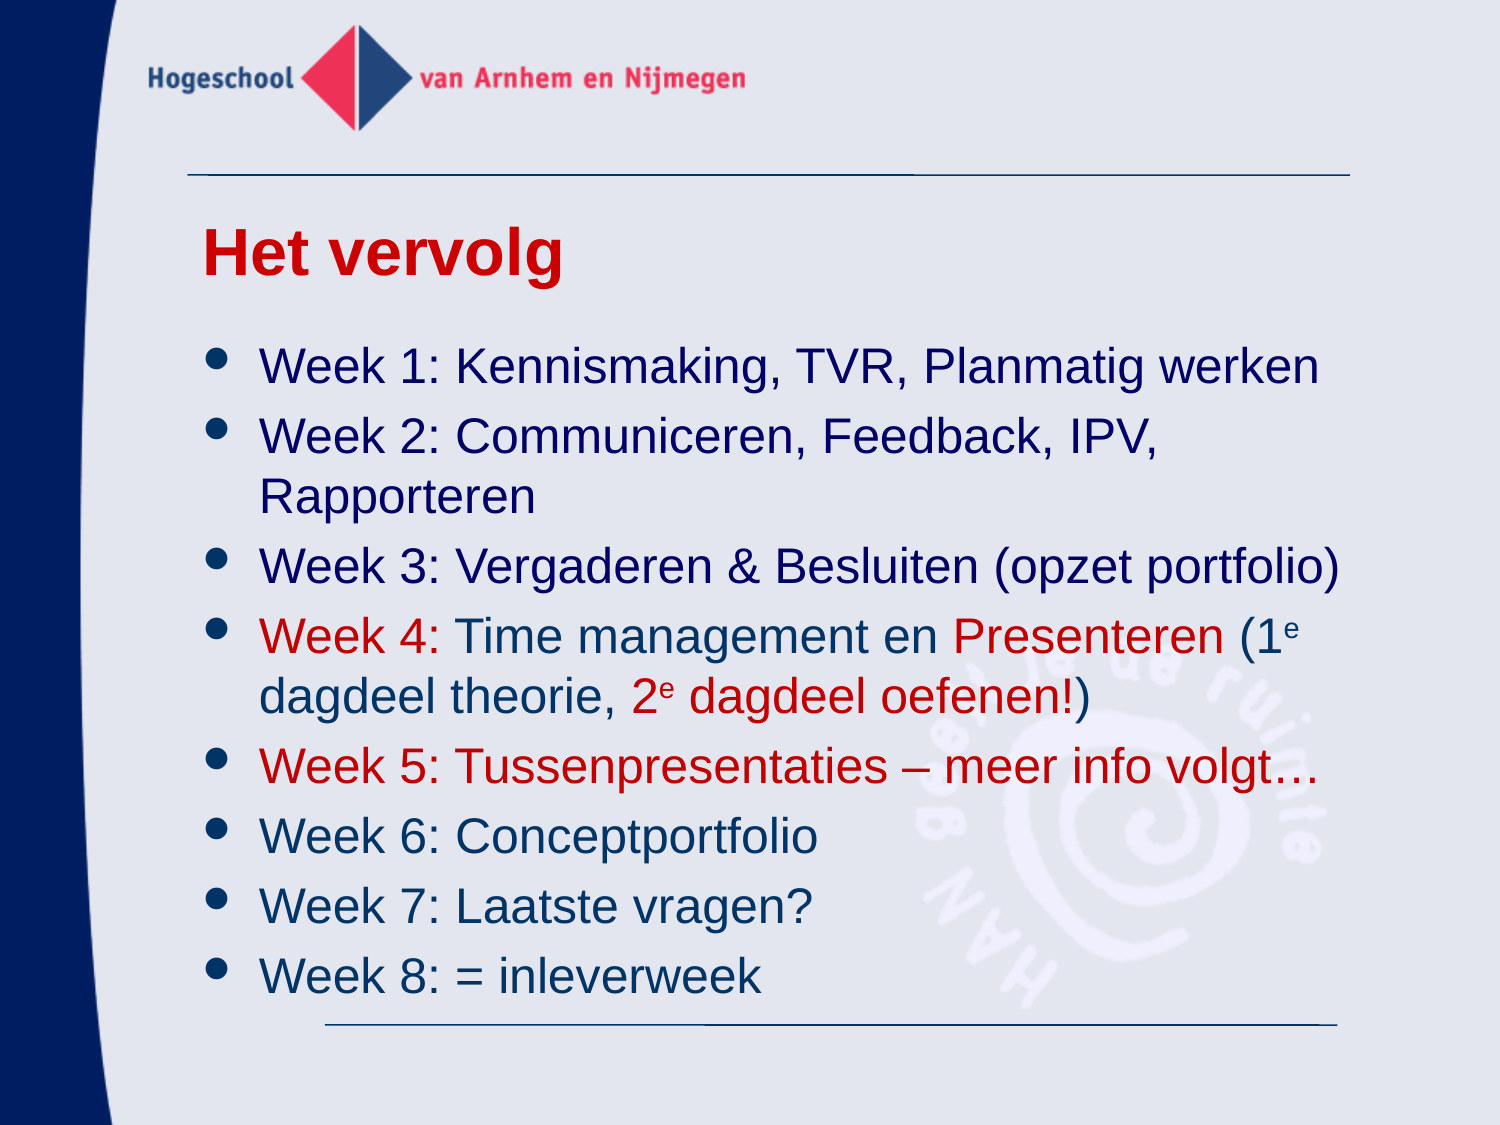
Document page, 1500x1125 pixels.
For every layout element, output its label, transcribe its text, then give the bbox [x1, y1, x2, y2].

title [274, 174, 1500, 288]
text_box Het vervolg [187, 184, 1413, 298]
picture [0, 0, 1500, 1125]
list Week 1: Kennismaking, TVR, Planmatig werken Week 2: Communiceren, Feedback, IPV, Rapporteren Week 3: Vergaderen & Besluiten (opzet portfolio) Week 4: Time management en Presenteren (1e dagdeel theorie, 2e dagdeel oefenen!) Week 5: Tussenpresentaties – meer info volgt… Week 6: Conceptportfolio Week 7: Laatste vragen? Week 8: = inleverweek [187, 326, 1413, 1071]
